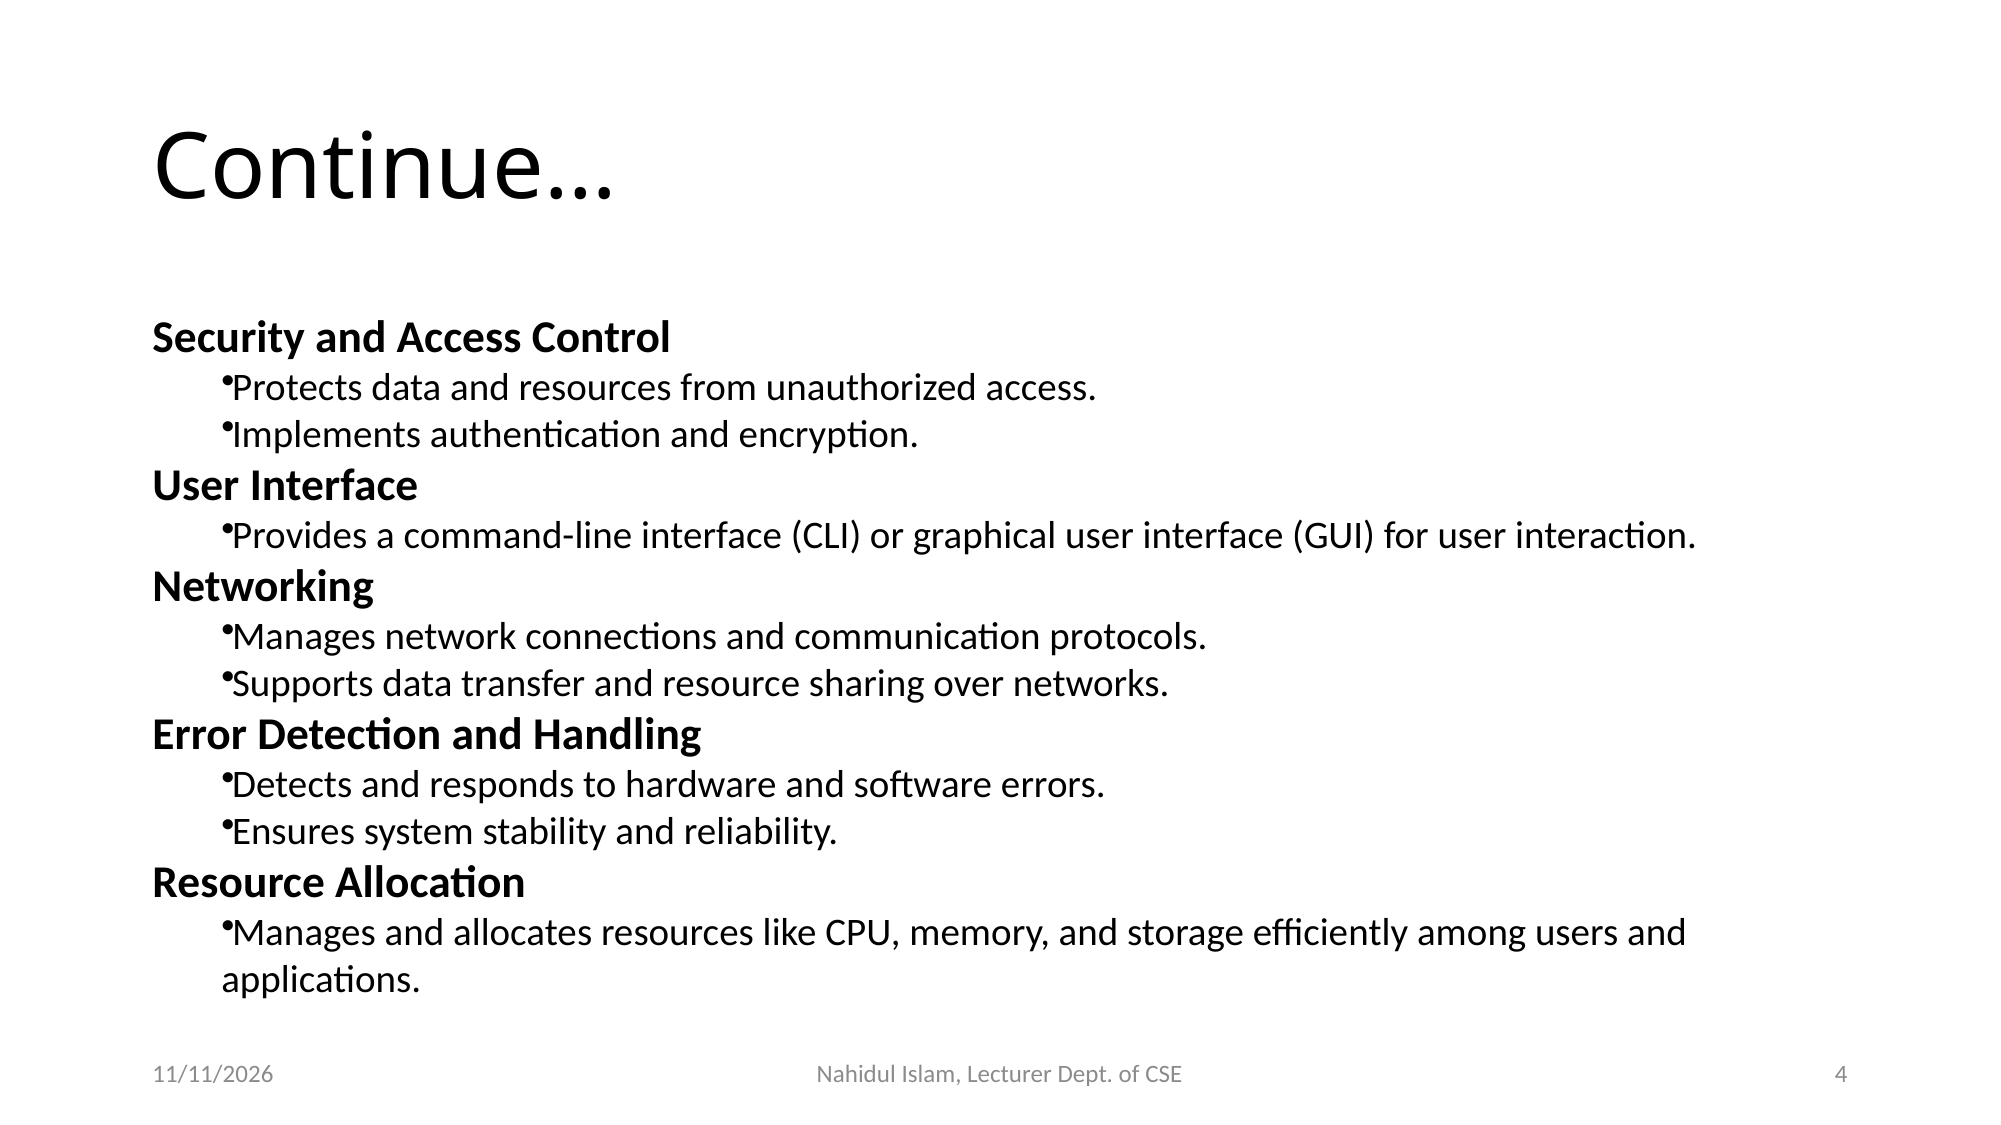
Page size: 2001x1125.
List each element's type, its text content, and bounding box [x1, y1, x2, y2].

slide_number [137, 1042, 588, 1103]
slide_number 4 [1412, 1042, 1863, 1103]
footer Nahidul Islam, Lecturer Dept. of CSE [662, 1042, 1338, 1103]
list Security and Access Control Protects data and resources from unauthorized access. Implements authentication and encryption. User Interface Provides a command-line interface (CLI) or graphical user interface (GUI) for user interaction. Networking Manages network connections and communication protocols. Supports data transfer and resource sharing over networks. Error Detection and Handling Detects and responds to hardware and software errors. Ensures system stability and reliability. Resource Allocation Manages and allocates resources like CPU, memory, and storage efficiently among users and applications. [137, 299, 1863, 1014]
title Continue… [137, 59, 1863, 278]
